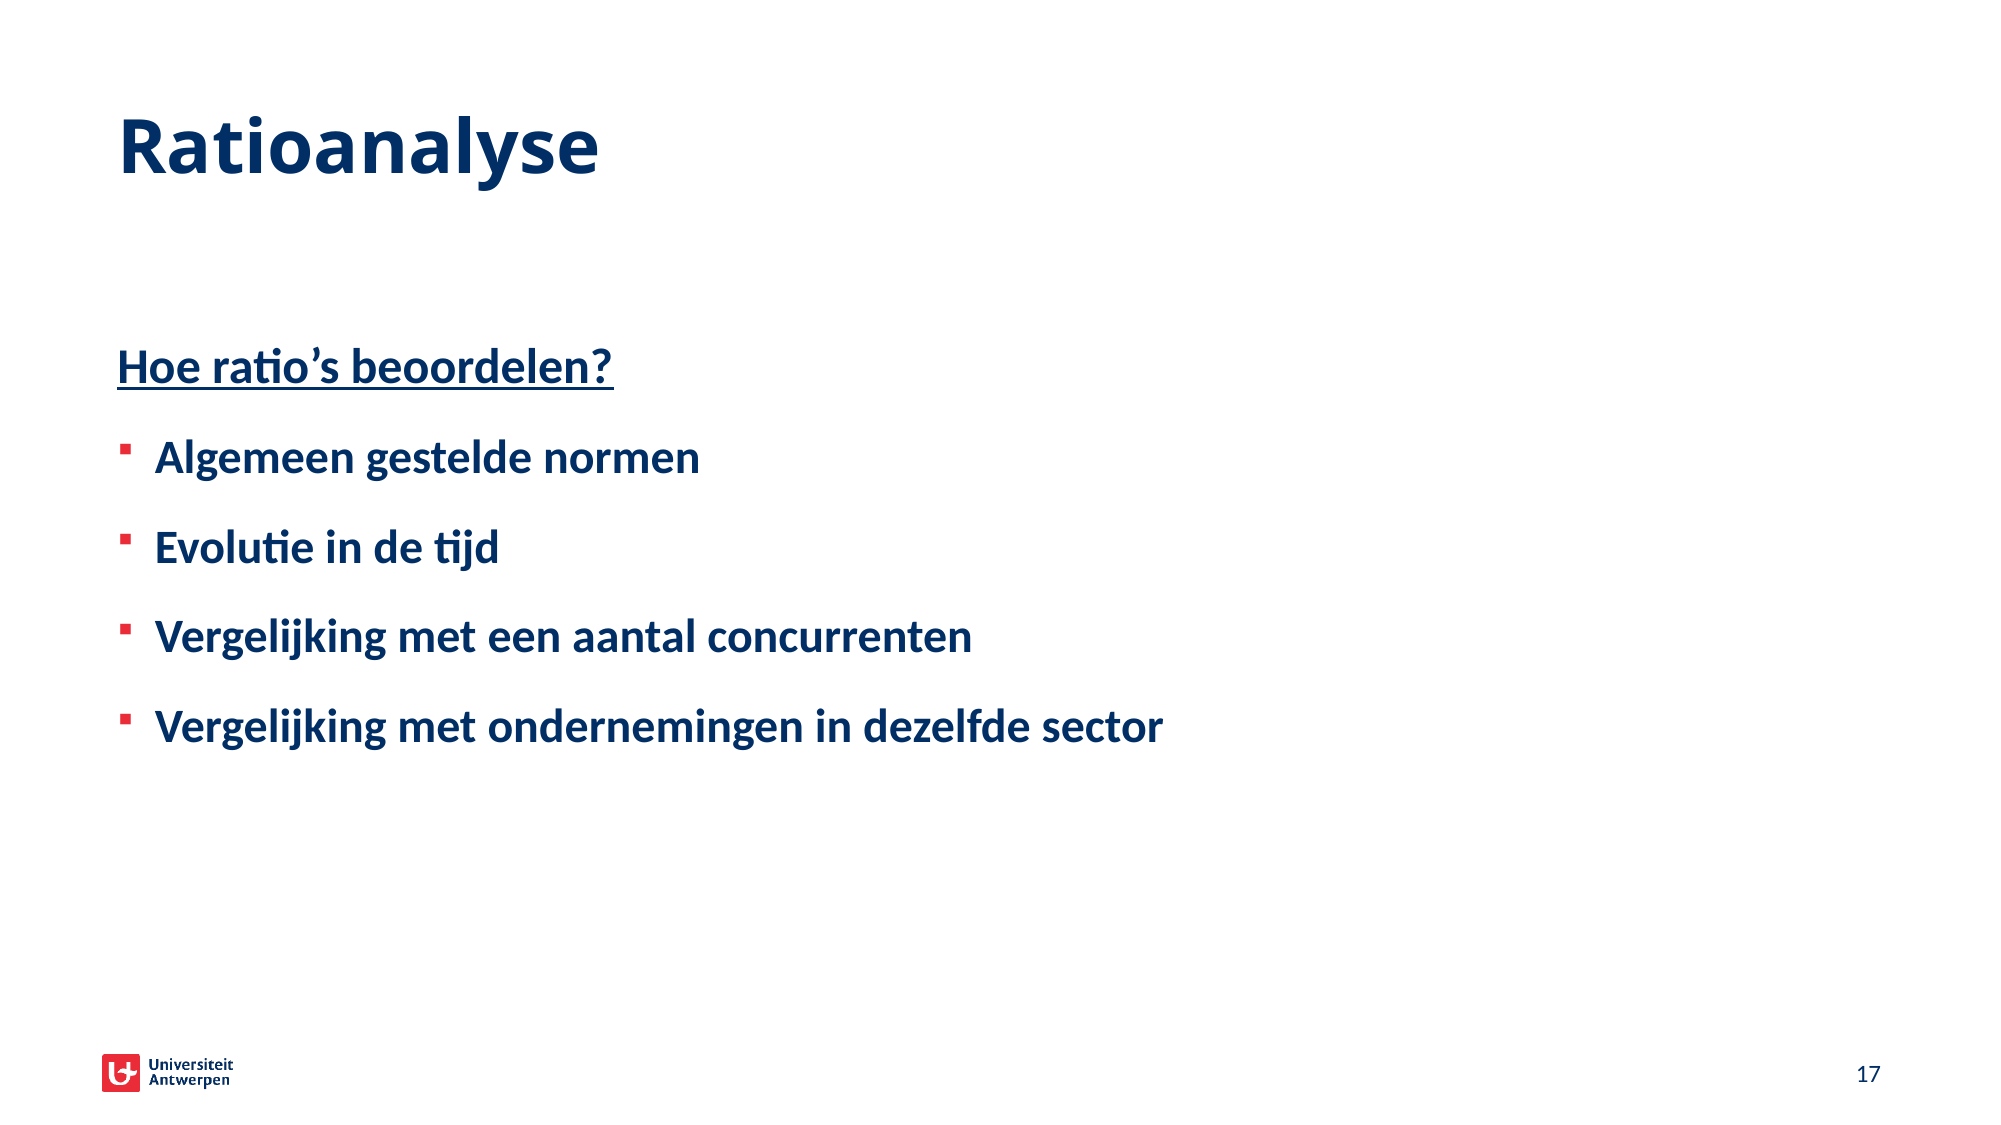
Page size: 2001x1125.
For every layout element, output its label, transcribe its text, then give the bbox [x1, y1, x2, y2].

picture [102, 1054, 233, 1092]
list Hoe ratio’s beoordelen? Algemeen gestelde normen Evolutie in de tijd Vergelijking met een aantal concurrenten Vergelijking met ondernemingen in dezelfde sector [102, 313, 1897, 1024]
slide_number 13 [1446, 1042, 1897, 1103]
title Ratioanalyse [102, 101, 1897, 278]
